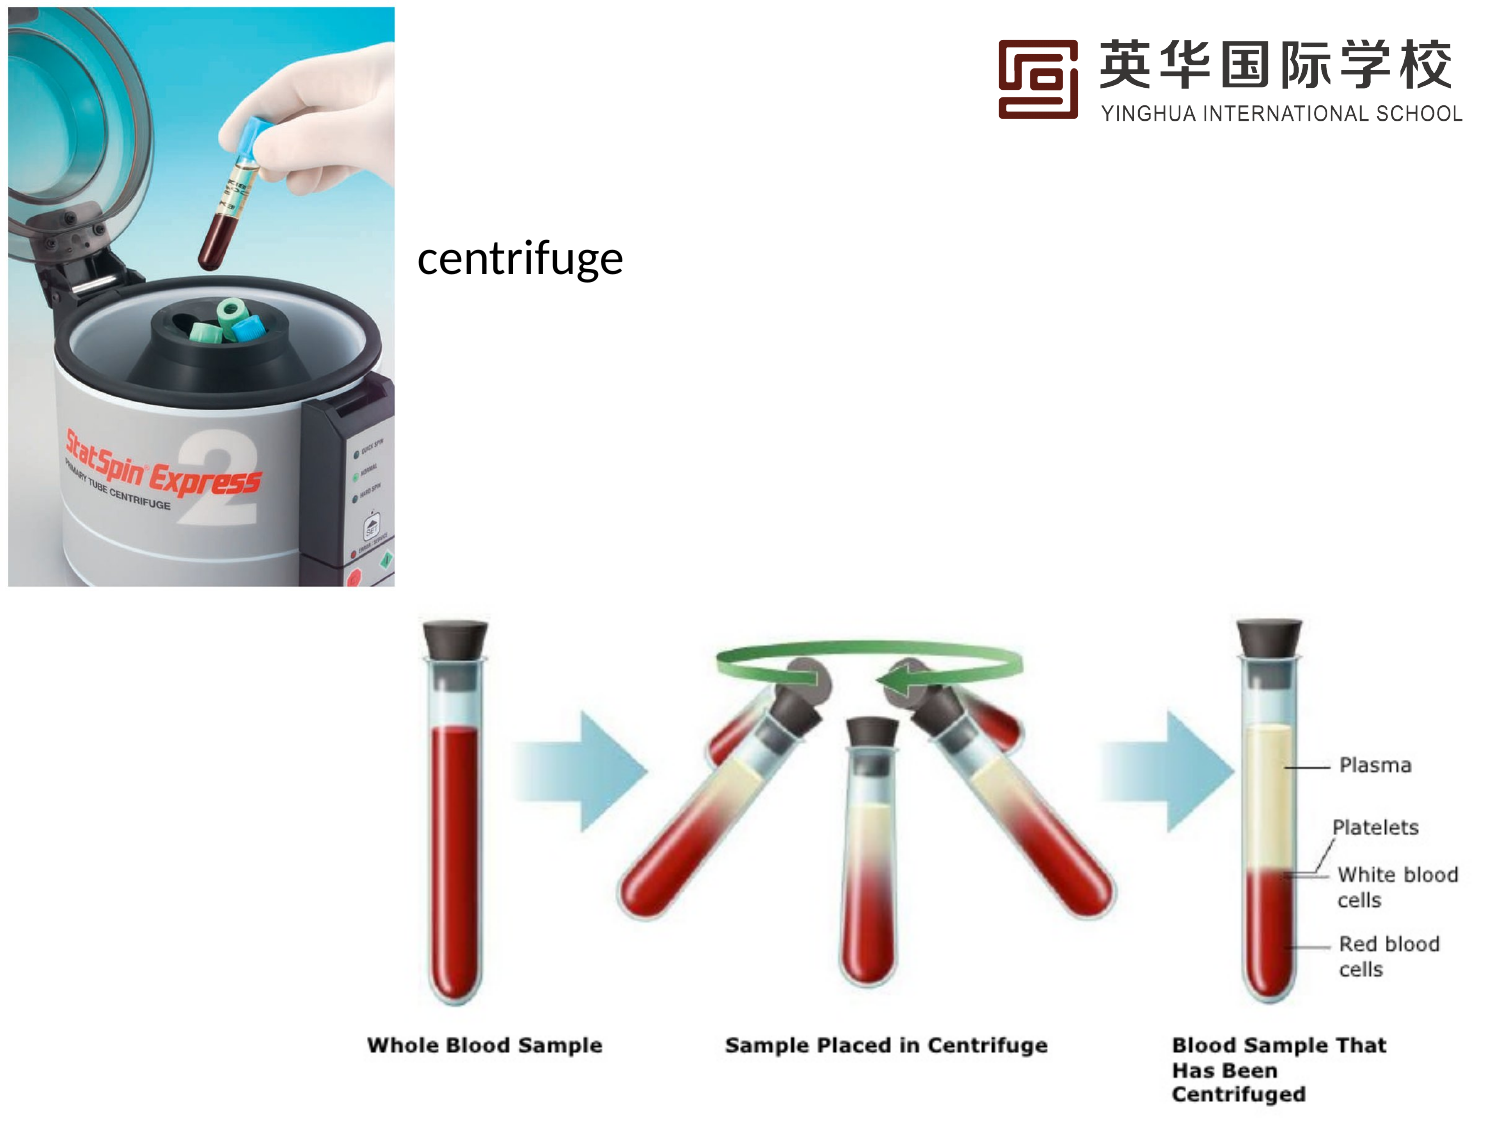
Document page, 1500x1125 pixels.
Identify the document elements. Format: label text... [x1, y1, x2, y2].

picture [0, 0, 1472, 1125]
picture [987, 2, 1472, 149]
text_box centrifuge [406, 216, 640, 292]
